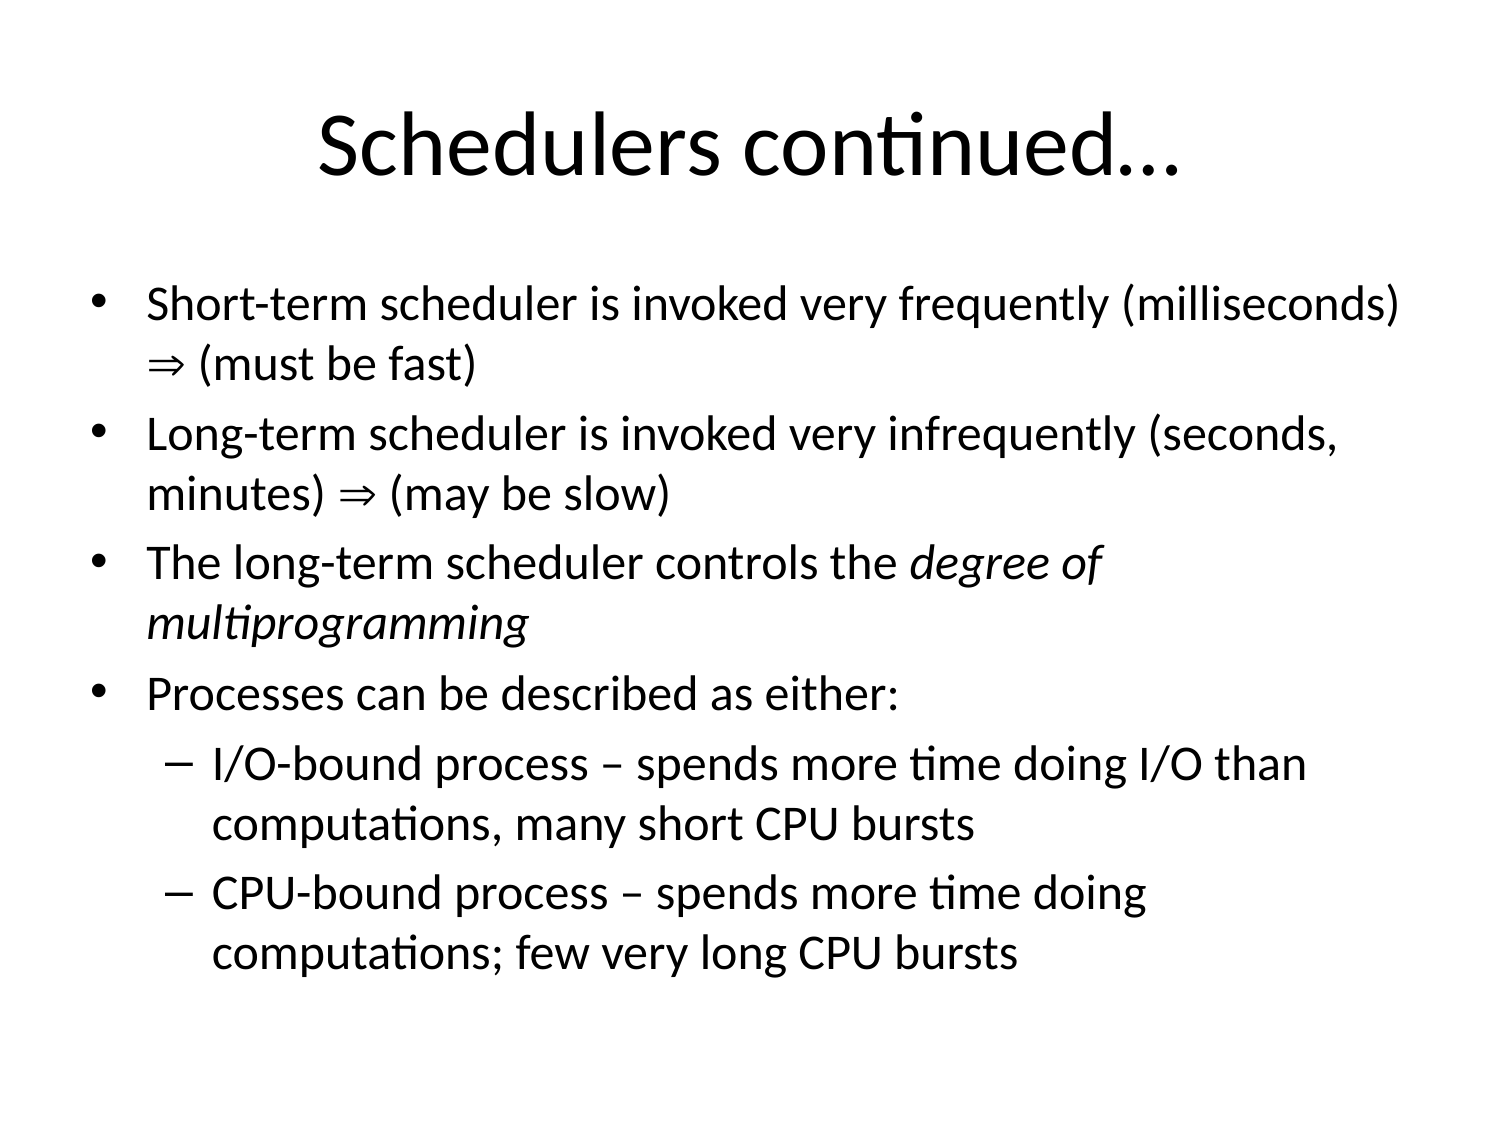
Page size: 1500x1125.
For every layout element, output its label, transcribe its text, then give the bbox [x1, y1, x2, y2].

title Schedulers continued… [75, 45, 1425, 233]
list Short-term scheduler is invoked very frequently (milliseconds)  (must be fast) Long-term scheduler is invoked very infrequently (seconds, minutes)  (may be slow) The long-term scheduler controls the degree of multiprogramming Processes can be described as either: I/O-bound process – spends more time doing I/O than computations, many short CPU bursts CPU-bound process – spends more time doing computations; few very long CPU bursts [75, 262, 1425, 1005]
